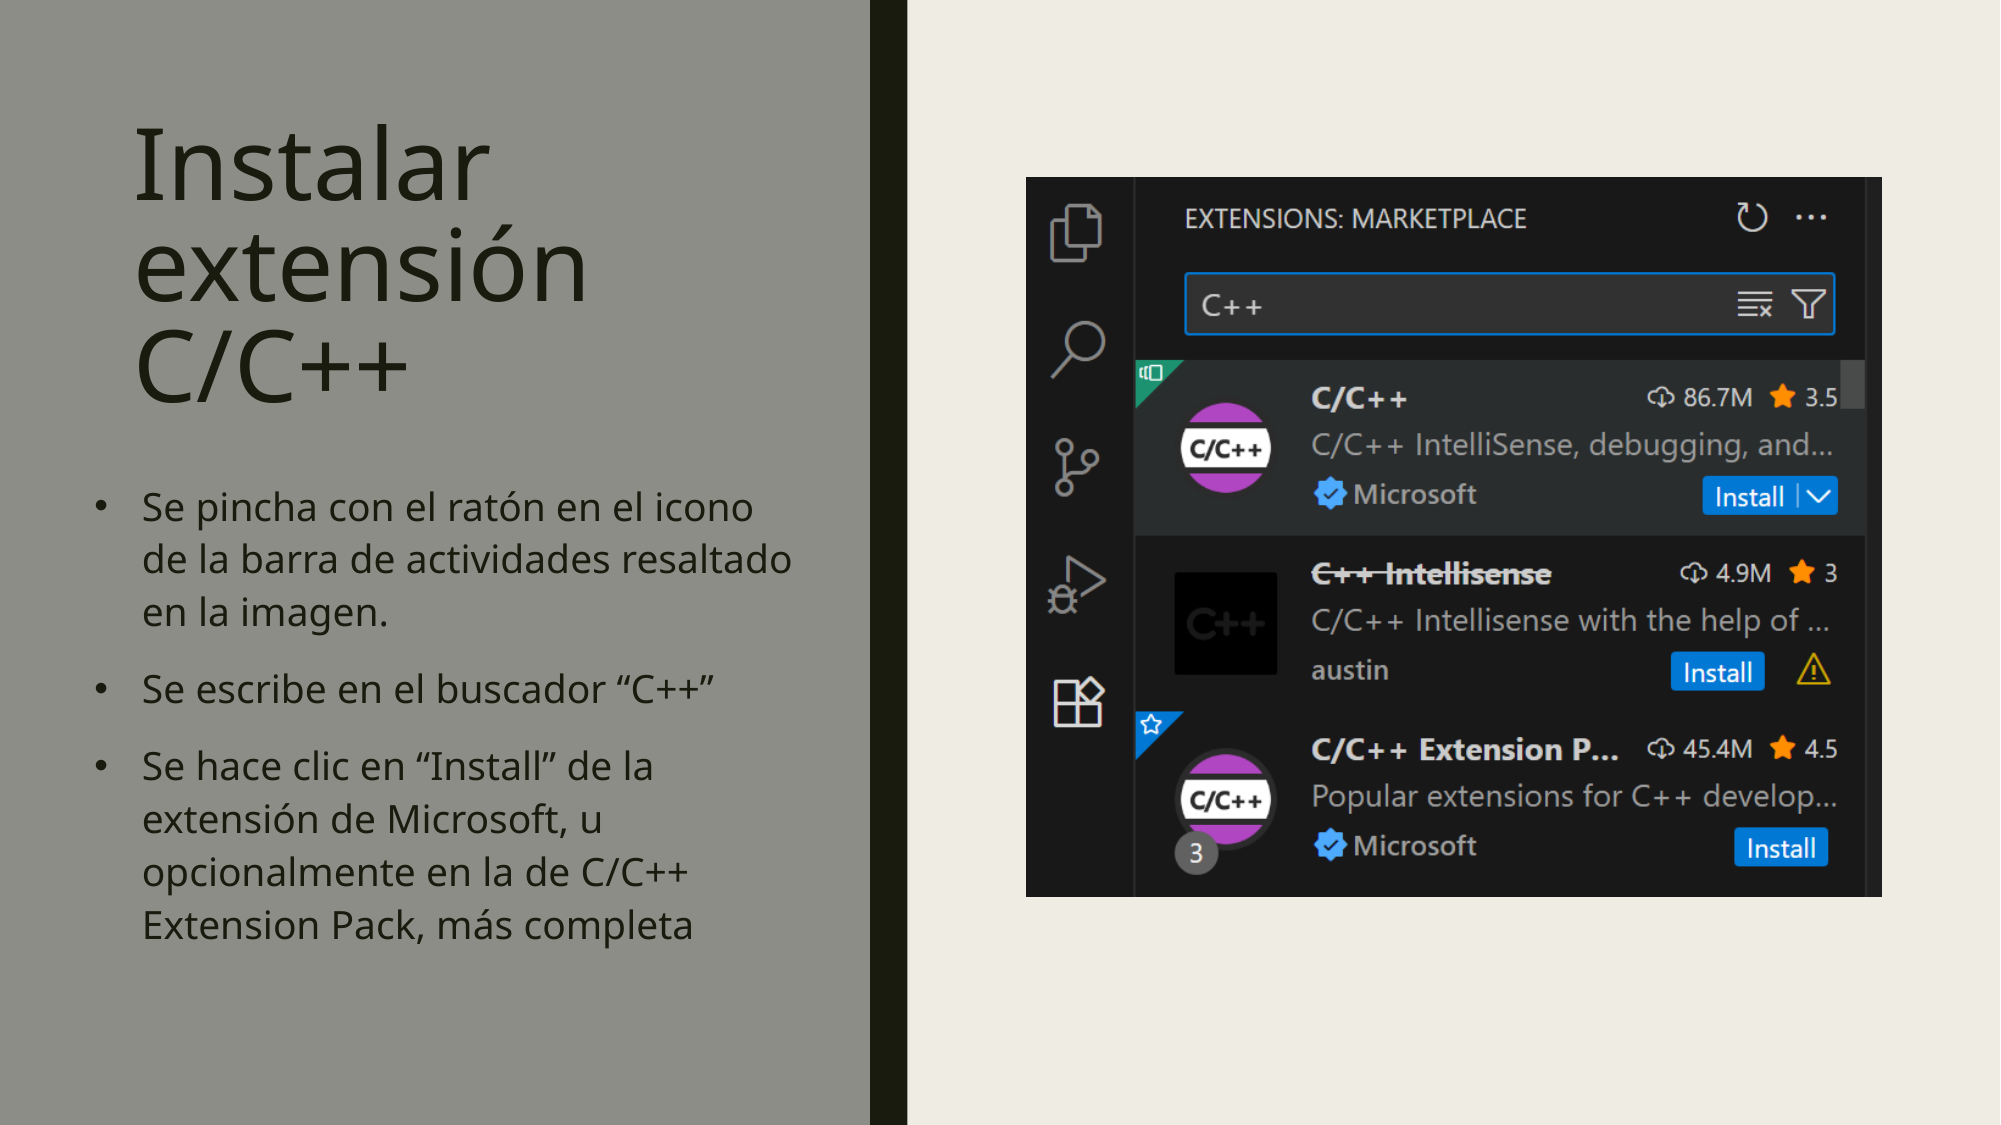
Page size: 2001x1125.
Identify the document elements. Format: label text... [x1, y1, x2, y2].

list Se pincha con el ratón en el icono de la barra de actividades resaltado en la imagen. Se escribe en el buscador “C++” Se hace clic en “Install” de la extensión de Microsoft, u opcionalmente en la de C/C++ Extension Pack, más completa [79, 468, 810, 963]
title Instalar extensión C/C++ [118, 112, 752, 467]
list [1026, 177, 1882, 897]
